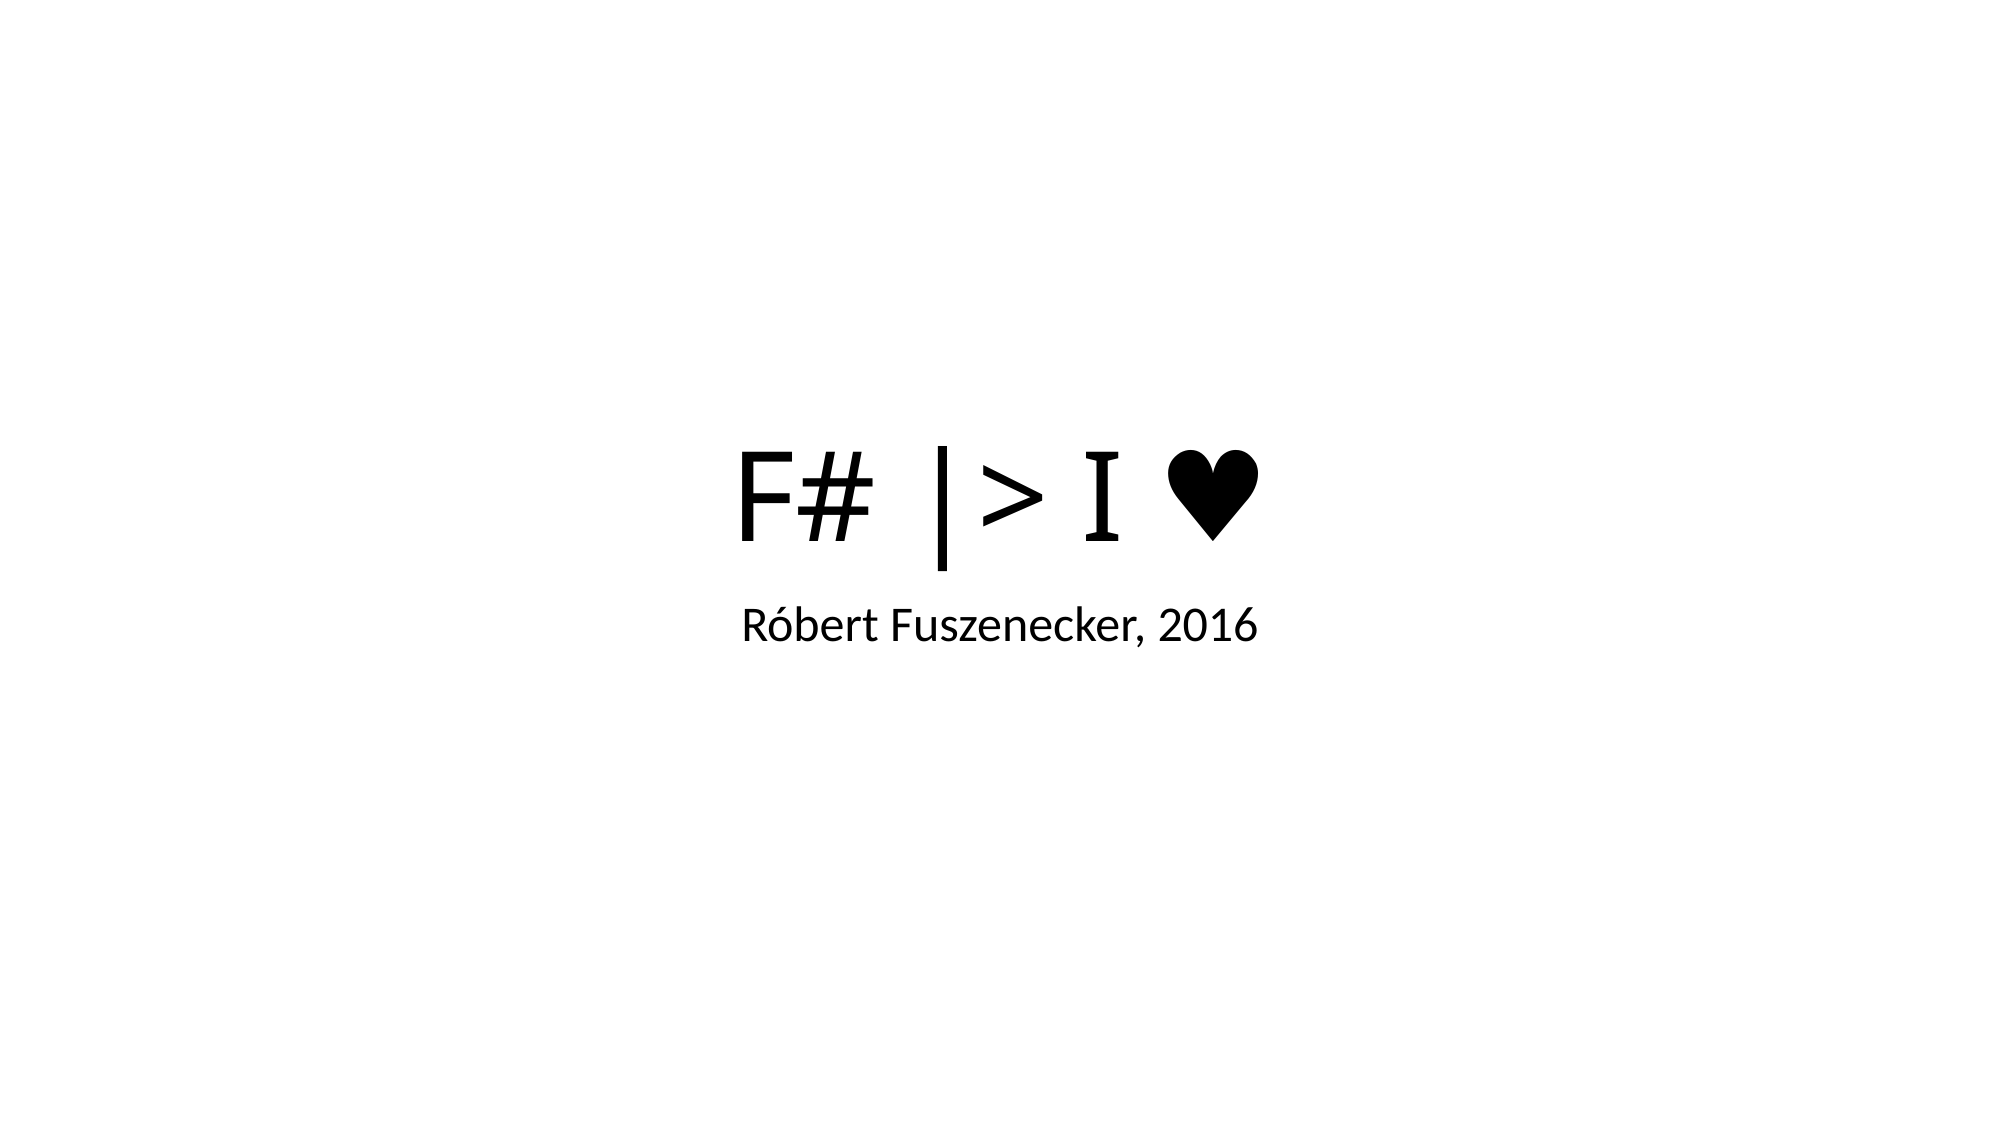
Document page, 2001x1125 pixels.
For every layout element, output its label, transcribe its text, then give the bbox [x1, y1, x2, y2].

title F# |> I ♥ [249, 184, 1750, 576]
subtitle Róbert Fuszenecker, 2016 [249, 590, 1750, 863]
